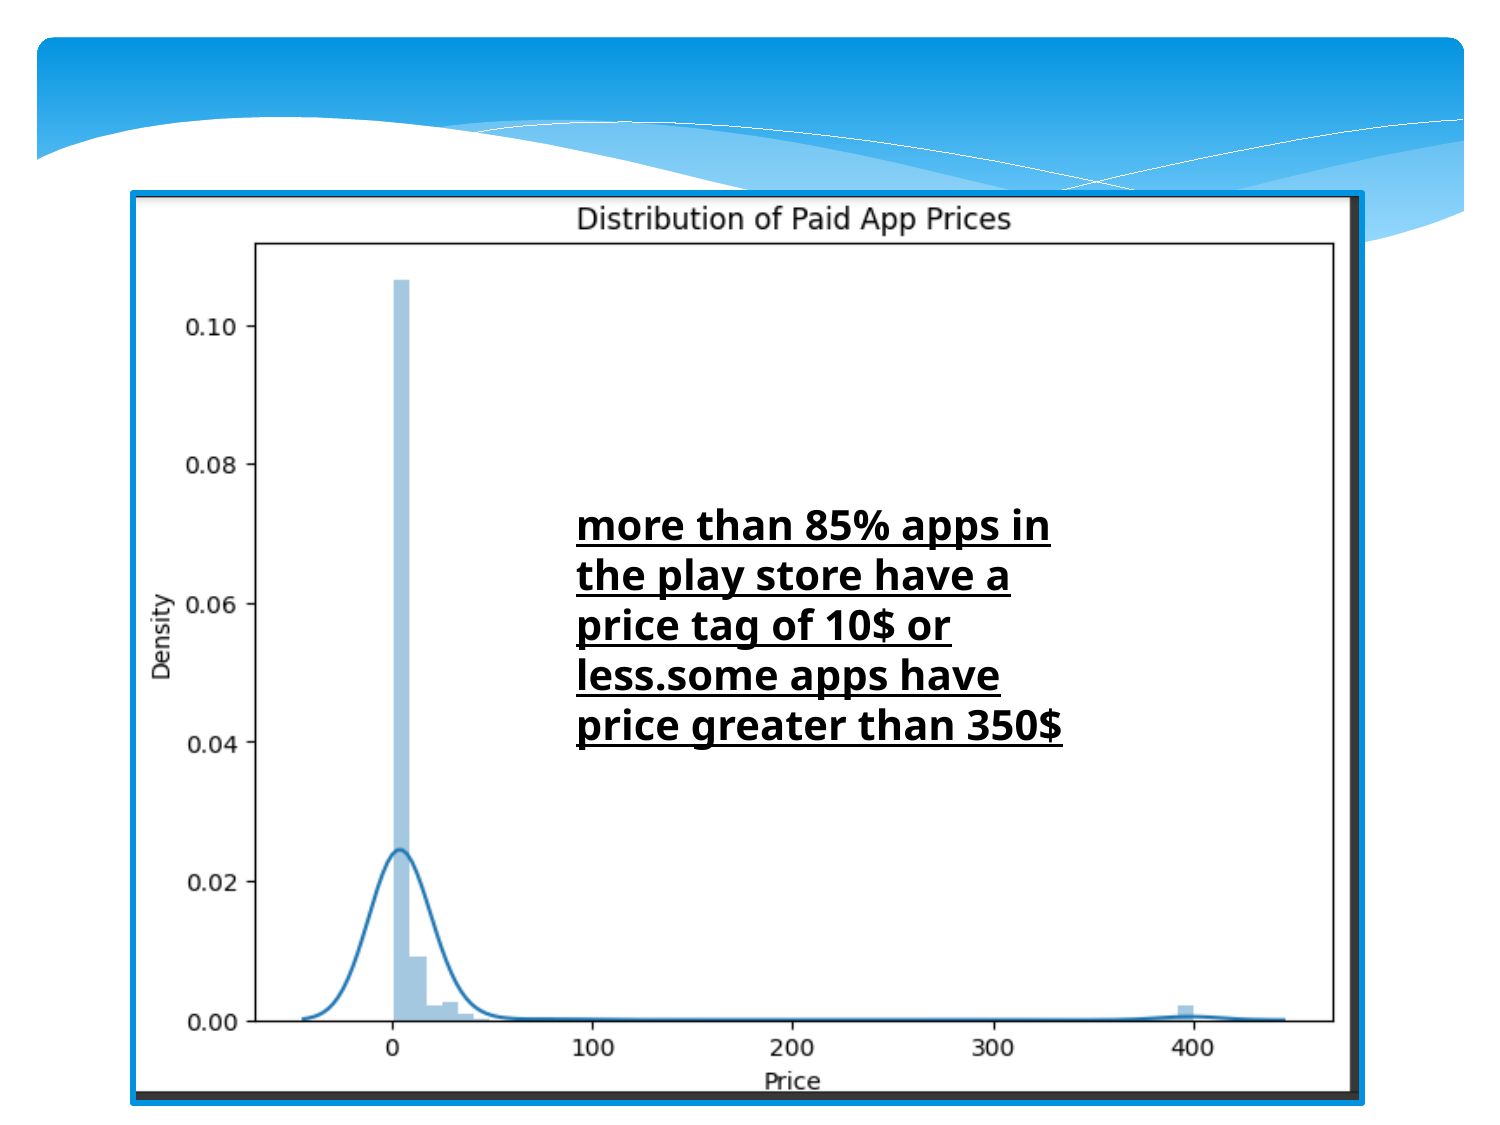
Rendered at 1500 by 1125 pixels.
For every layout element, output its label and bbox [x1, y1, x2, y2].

picture [137, 197, 1358, 1099]
